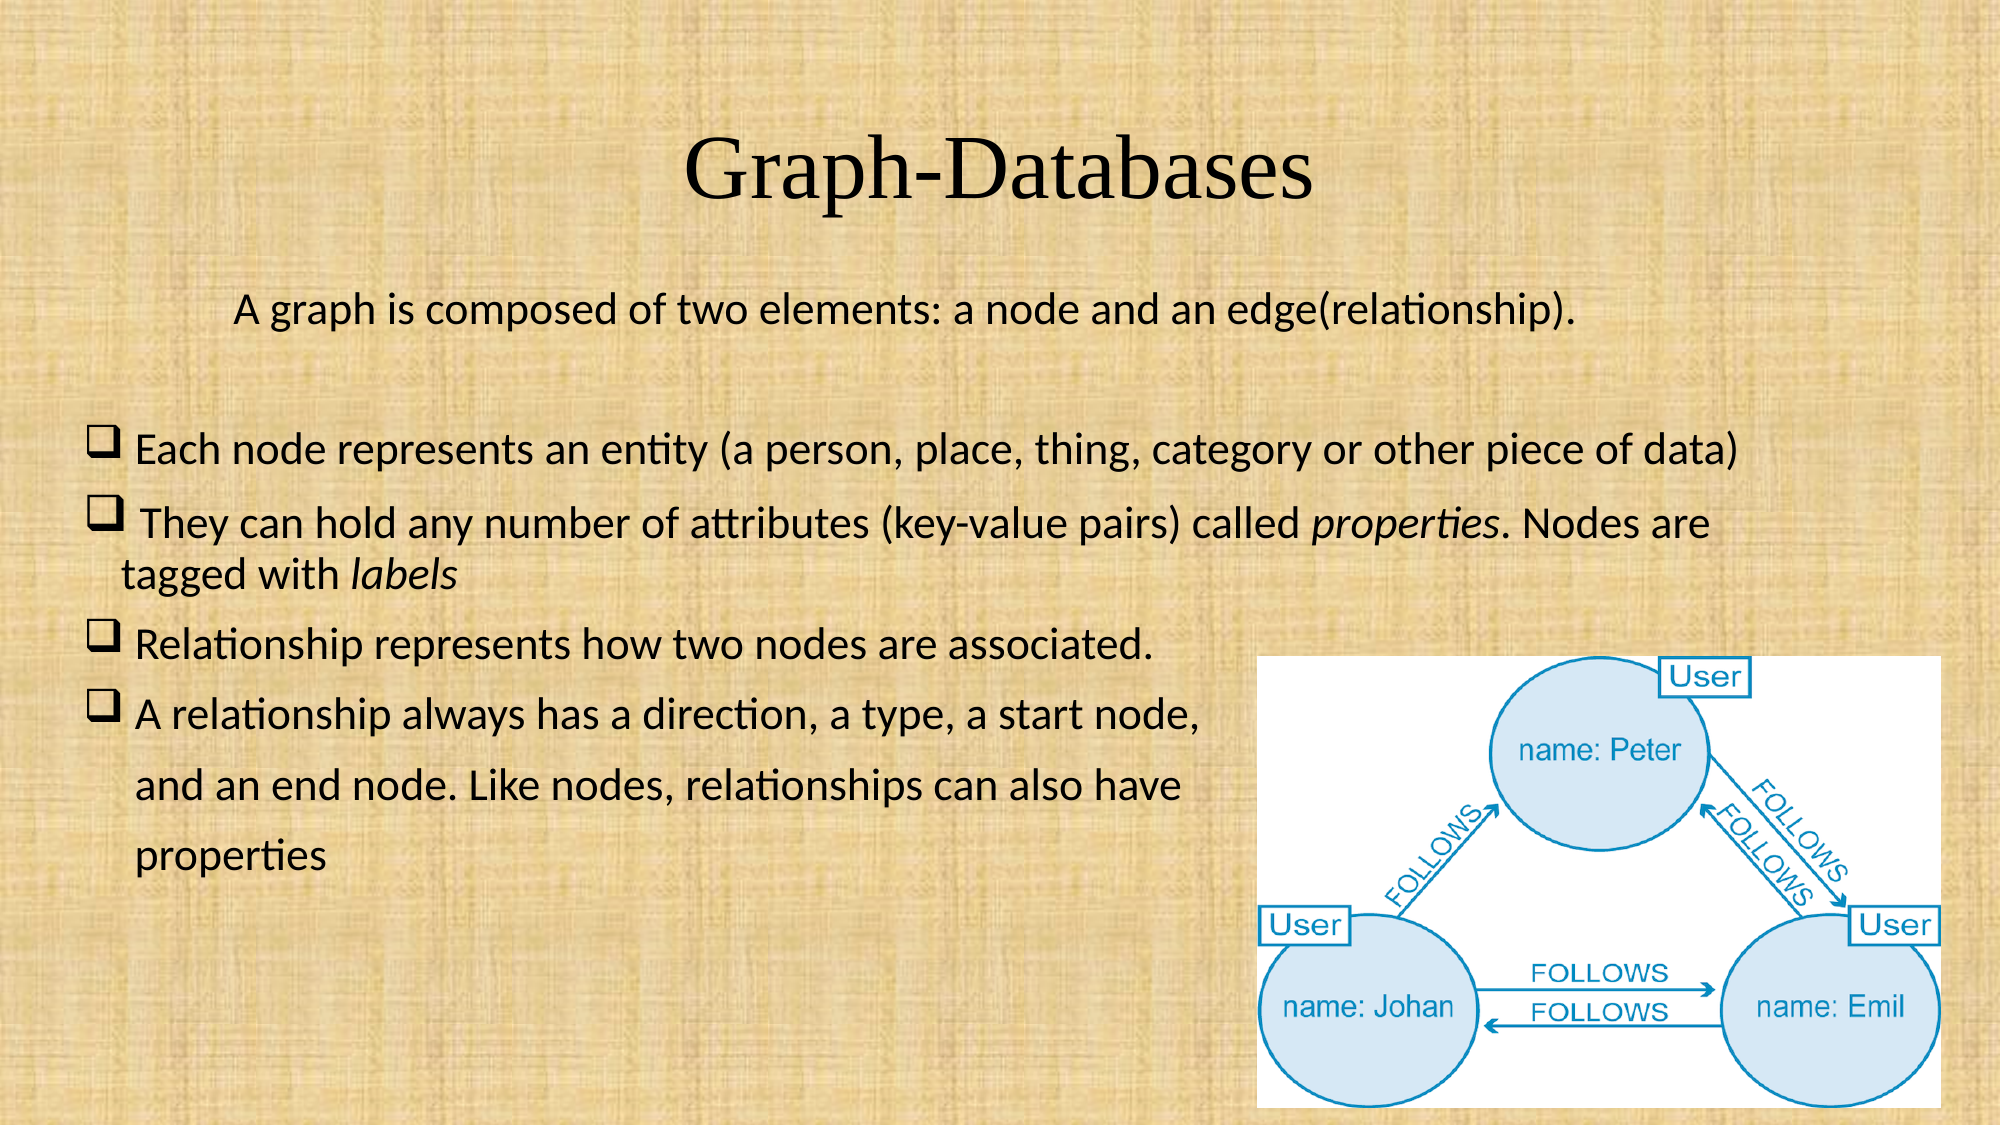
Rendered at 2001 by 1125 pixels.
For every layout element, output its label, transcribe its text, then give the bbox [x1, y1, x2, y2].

picture [0, 0, 2000, 1125]
title Graph-Databases [137, 59, 1863, 278]
list A graph is composed of two elements: a node and an edge(relationship). Each node represents an entity (a person, place, thing, category or other piece of data) They can hold any number of attributes (key-value pairs) called properties. Nodes are tagged with labels Relationship represents how two nodes are associated. A relationship always has a direction, a type, a start node, and an end node. Like nodes, relationships can also have properties [68, 277, 1794, 1085]
